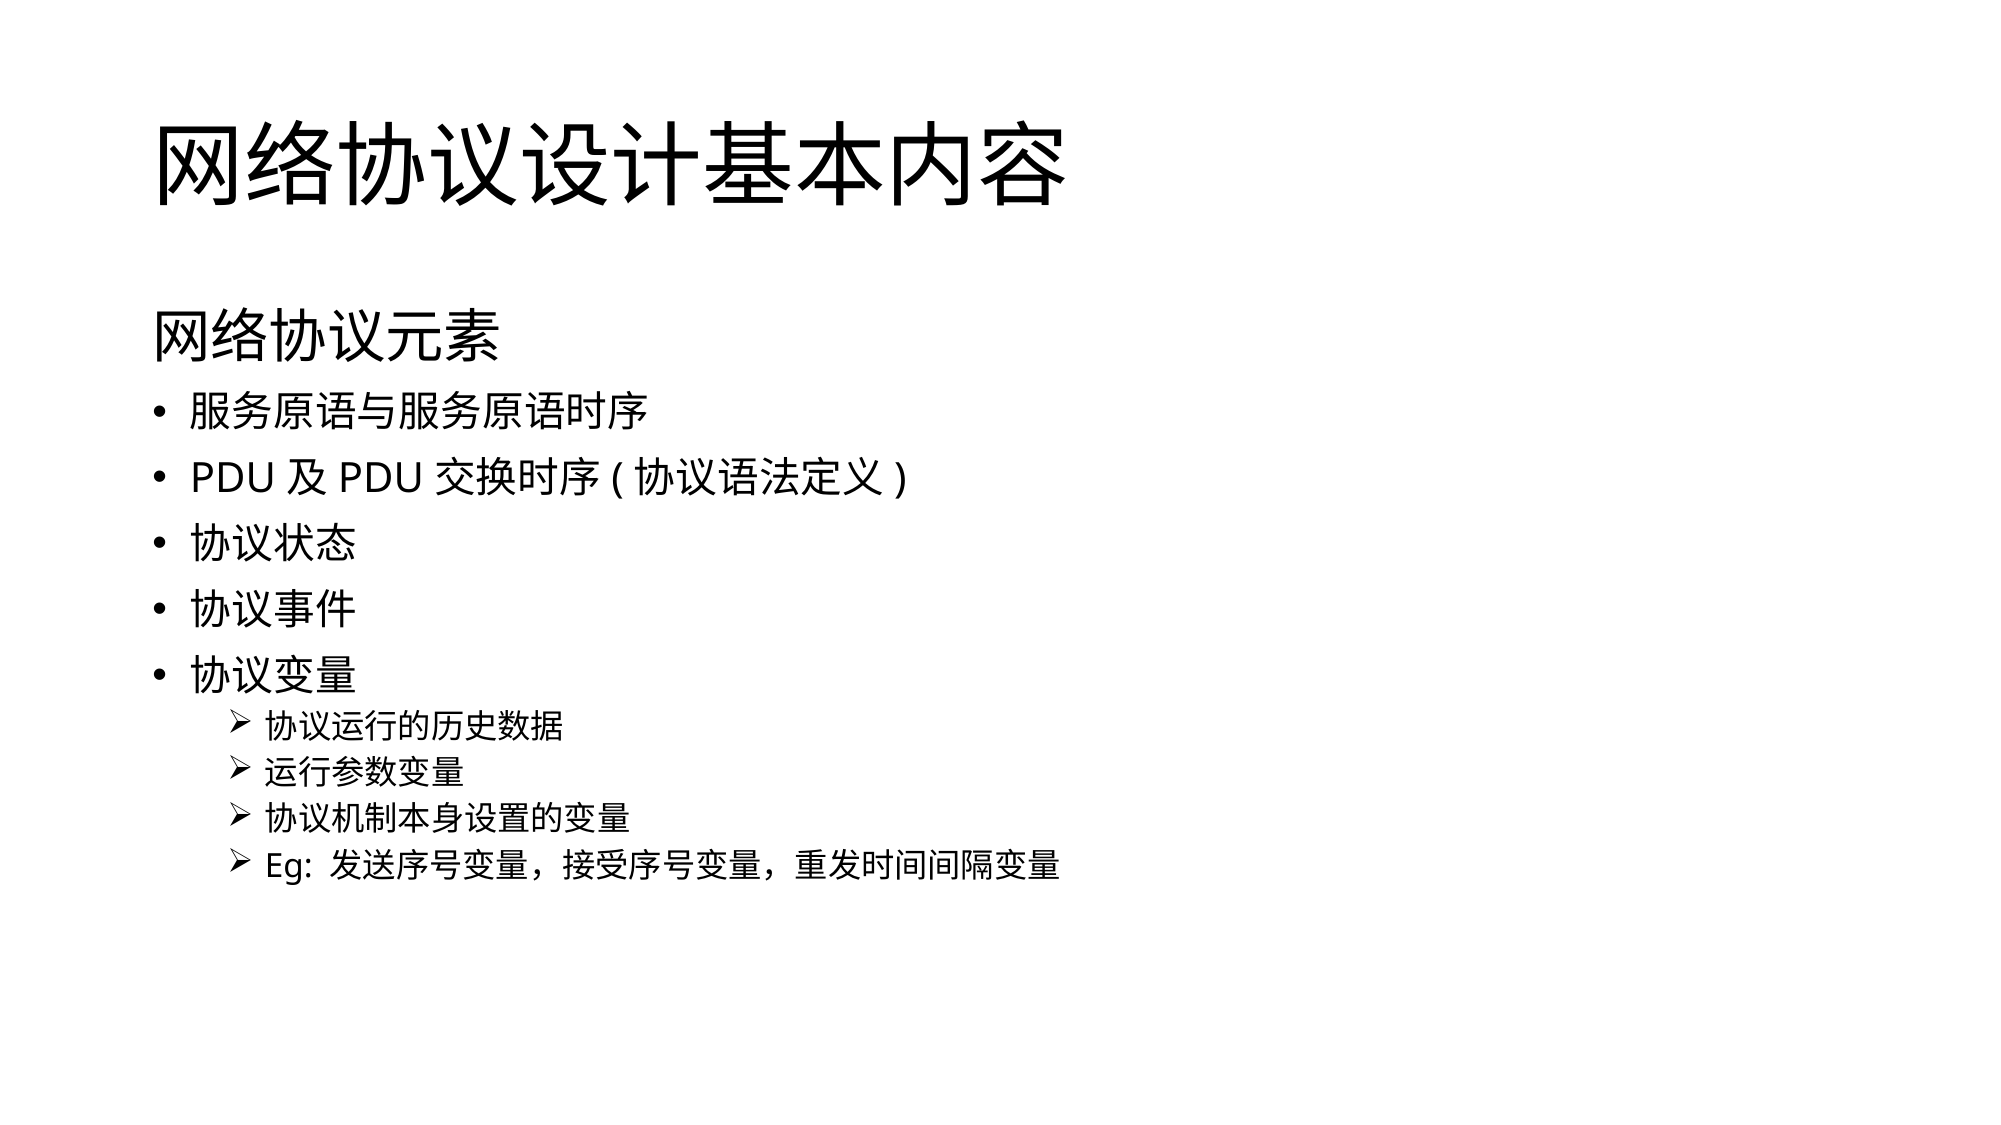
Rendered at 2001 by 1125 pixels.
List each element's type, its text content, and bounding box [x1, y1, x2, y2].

list 网络协议元素 服务原语与服务原语时序 PDU及PDU交换时序(协议语法定义) 协议状态 协议事件 协议变量 协议运行的历史数据 运行参数变量 协议机制本身设置的变量 Eg: 发送序号变量，接受序号变量，重发时间间隔变量 [137, 299, 1863, 1014]
title 网络协议设计基本内容 [137, 59, 1863, 278]
